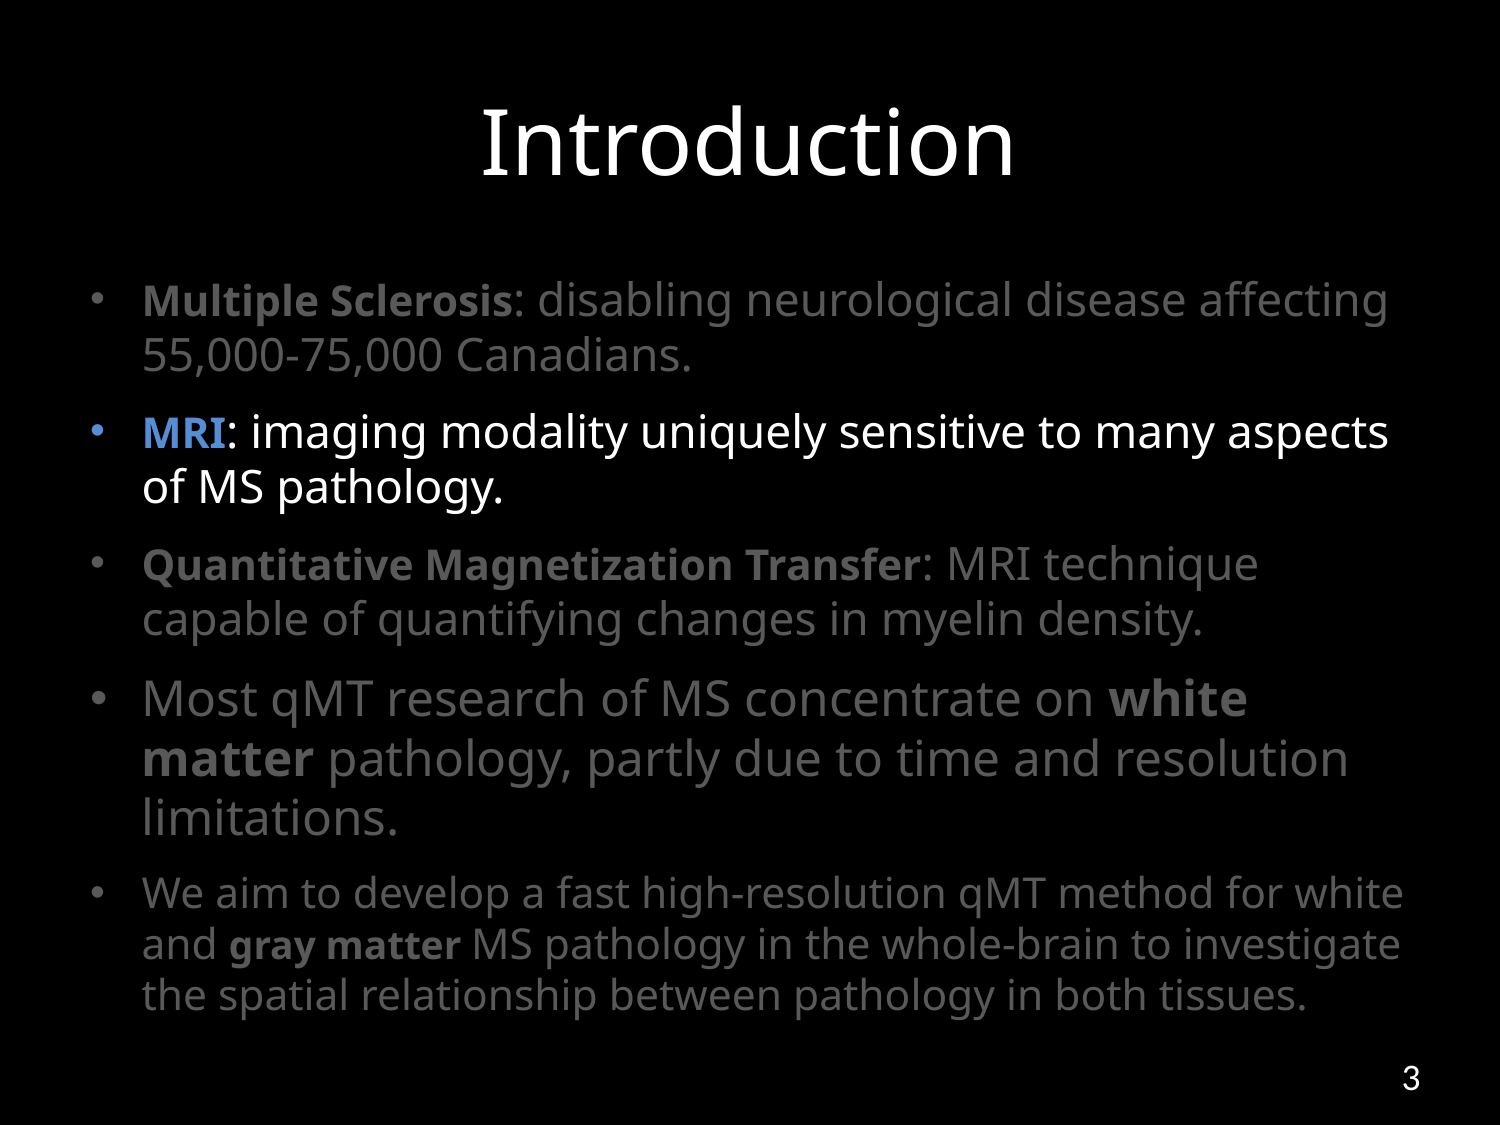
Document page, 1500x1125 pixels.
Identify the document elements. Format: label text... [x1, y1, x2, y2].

text_box 3 [1386, 1045, 1476, 1106]
title Introduction [75, 45, 1425, 233]
list Multiple Sclerosis: disabling neurological disease affecting 55,000-75,000 Canadians. MRI: imaging modality uniquely sensitive to many aspects of MS pathology. Quantitative Magnetization Transfer: MRI technique capable of quantifying changes in myelin density. Most qMT research of MS concentrate on white matter pathology, partly due to time and resolution limitations. We aim to develop a fast high-resolution qMT method for white and gray matter MS pathology in the whole-brain to investigate the spatial relationship between pathology in both tissues. [75, 262, 1425, 1075]
